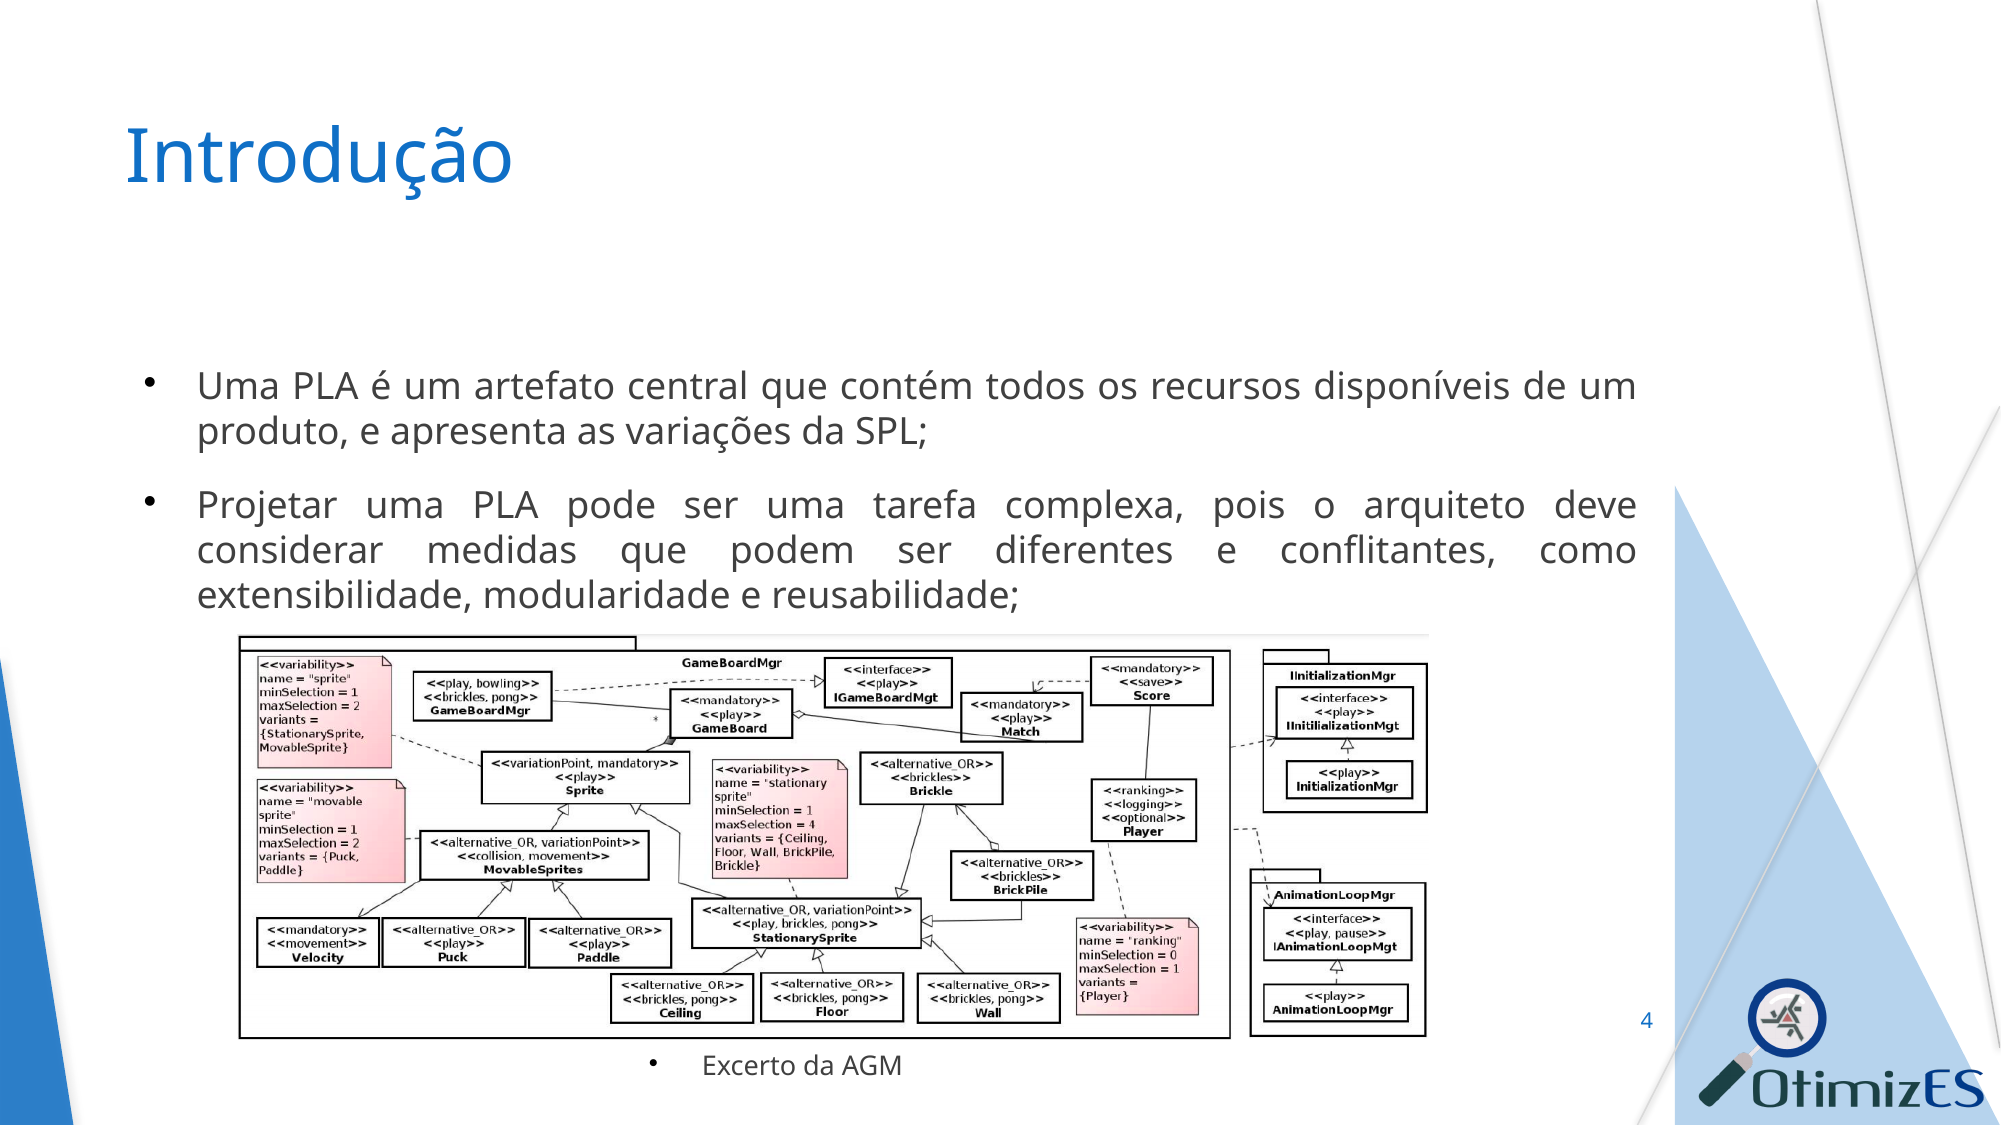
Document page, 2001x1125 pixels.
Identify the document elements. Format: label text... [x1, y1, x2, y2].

picture [1697, 977, 1990, 1113]
picture [237, 633, 1430, 1040]
text_box Excerto da AGM [616, 1049, 1084, 1100]
text_box Introdução [111, 99, 1692, 317]
text_box <number> [1542, 991, 1668, 1051]
text_box Uma PLA é um artefato central que contém todos os recursos disponíveis de um produto, e apresenta as variações da SPL; Projetar uma PLA pode ser uma tarefa complexa, pois o arquiteto deve considerar medidas que podem ser diferentes e conflitantes, como extensibilidade, modularidade e reusabilidade; [111, 354, 1654, 991]
